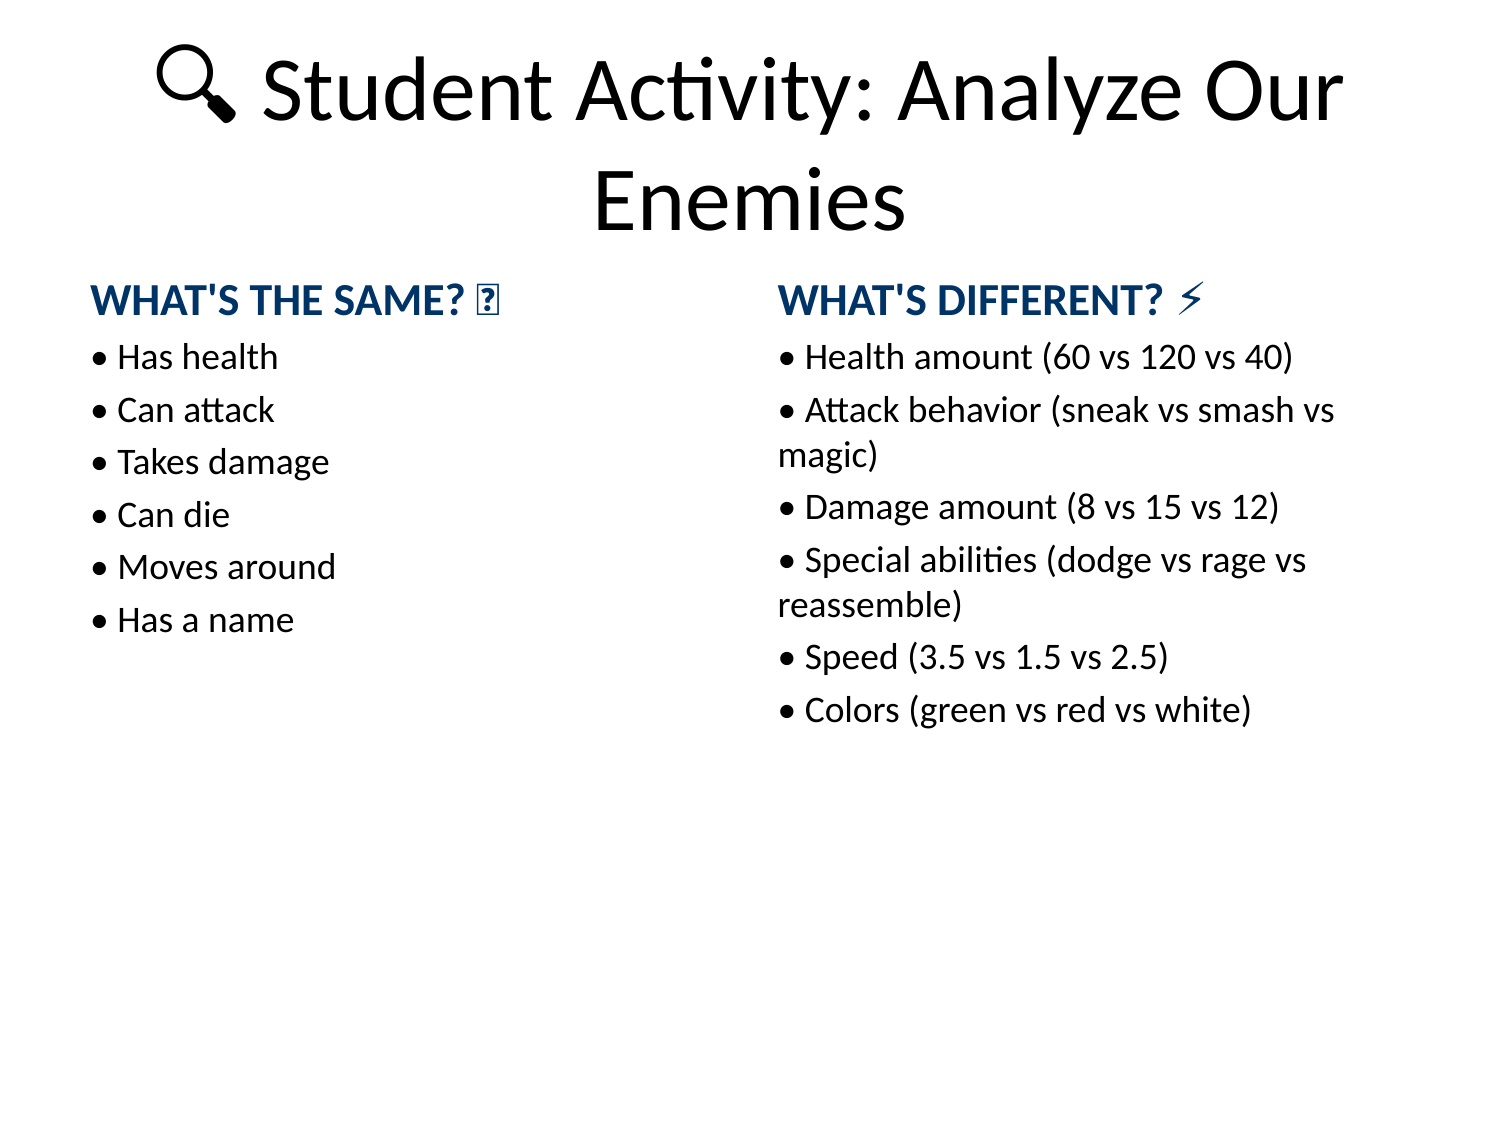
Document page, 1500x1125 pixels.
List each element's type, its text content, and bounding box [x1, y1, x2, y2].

list WHAT'S DIFFERENT? ⚡ • Health amount (60 vs 120 vs 40) • Attack behavior (sneak vs smash vs magic) • Damage amount (8 vs 15 vs 12) • Special abilities (dodge vs rage vs reassemble) • Speed (3.5 vs 1.5 vs 2.5) • Colors (green vs red vs white) [762, 262, 1425, 1005]
list WHAT'S THE SAME? 🤝 • Has health • Can attack • Takes damage • Can die • Moves around • Has a name [75, 262, 738, 1005]
title 🔍 Student Activity: Analyze Our Enemies [75, 45, 1425, 233]
